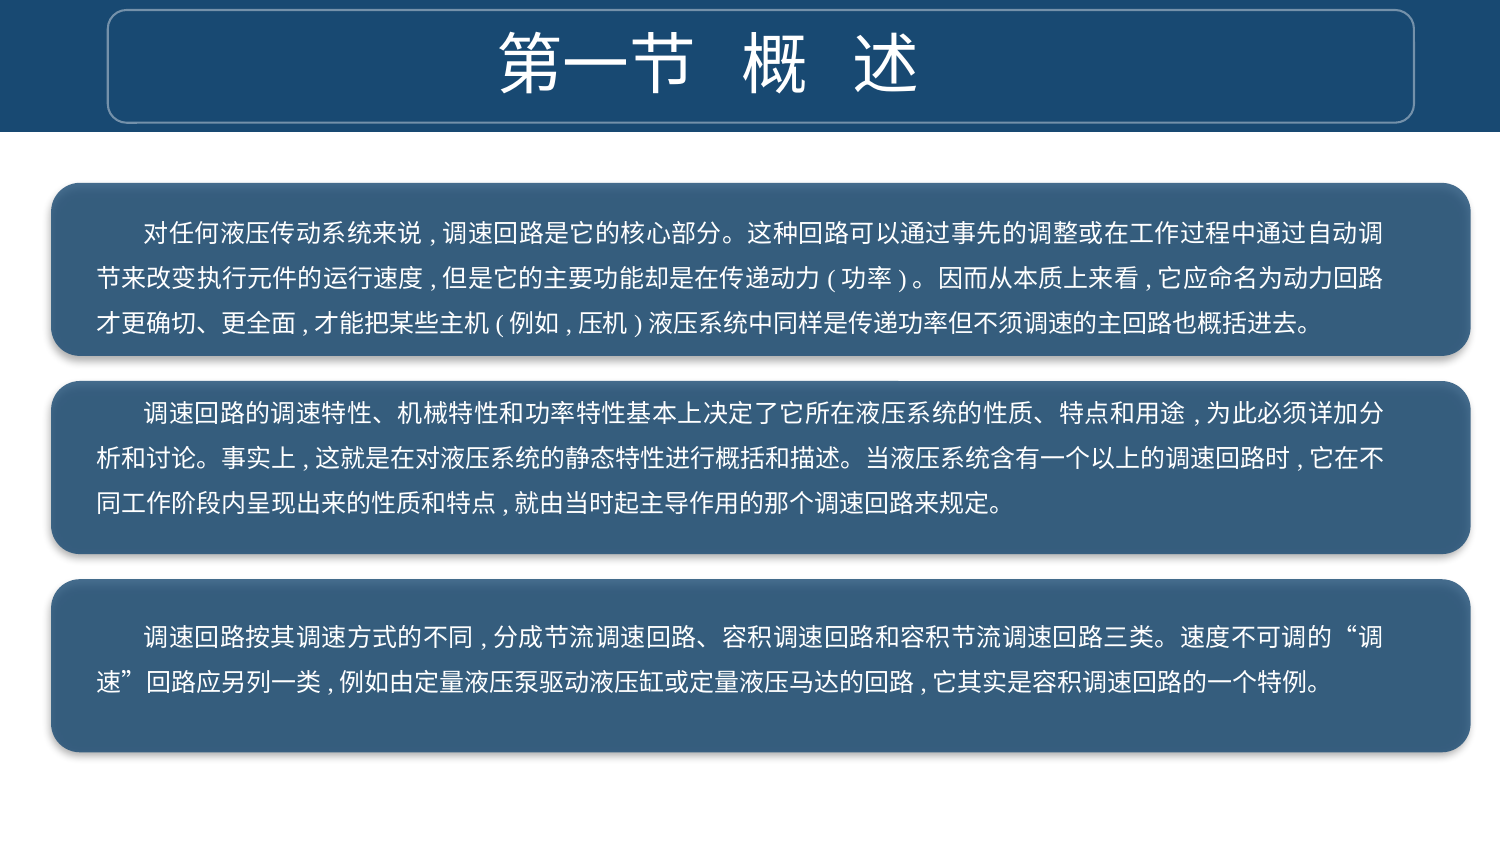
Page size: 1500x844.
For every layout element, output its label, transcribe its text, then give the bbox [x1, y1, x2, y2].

text_box [51, 182, 1471, 356]
text_box [51, 579, 1471, 753]
text_box [107, 8, 1416, 124]
text_box 对任何液压传动系统来说,调速回路是它的核心部分。这种回路可以通过事先的调整或在工作过程中通过自动调节来改变执行元件的运行速度,但是它的主要功能却是在传递动力(功率)。因而从本质上来看,它应命名为动力回路才更确切、更全面,才能把某些主机(例如,压机)液压系统中同样是传递功率但不须调速的主回路也概括进去。 调速回路的调速特性、机械特性和功率特性基本上决定了它所在液压系统的性质、特点和用途,为此必须详加分析和讨论。事实上,这就是在对液压系统的静态特性进行概括和描述。当液压系统含有一个以上的调速回路时,它在不同工作阶段内呈现出来的性质和特点,就由当时起主导作用的那个调速回路来规定。 调速回路按其调速方式的不同,分成节流调速回路、容积调速回路和容积节流调速回路三类。速度不可调的“调速”回路应另列一类,例如由定量液压泵驱动液压缸或定量液压马达的回路,它其实是容积调速回路的一个特例。 [81, 195, 1400, 704]
text_box 第一节 概 述 [81, 14, 1335, 109]
text_box [51, 380, 81, 555]
text_box [1400, 381, 1471, 555]
